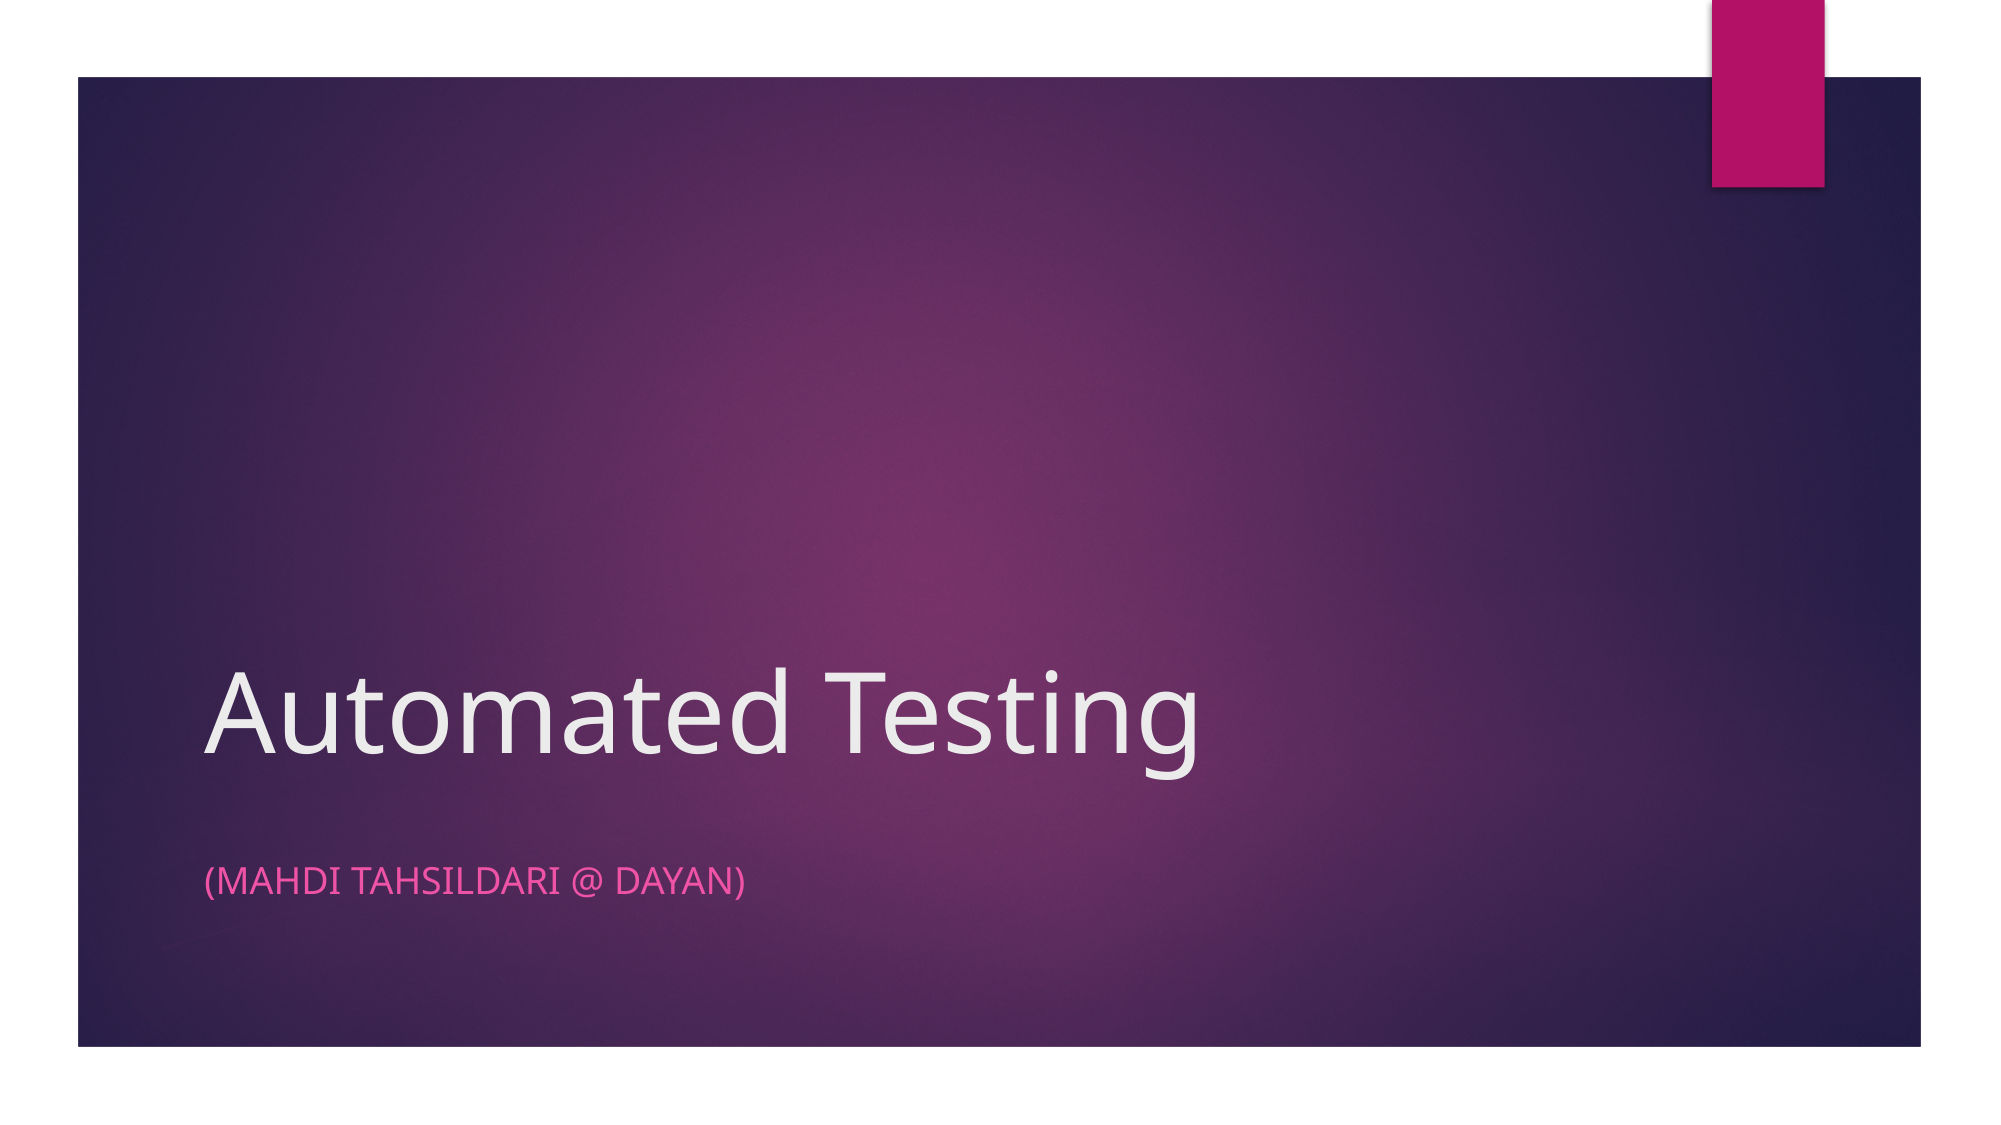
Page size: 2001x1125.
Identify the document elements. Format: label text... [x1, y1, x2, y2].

subtitle (Mahdi Tahsildari @ Dayan) [189, 783, 1638, 925]
title Automated Testing [189, 344, 1638, 783]
